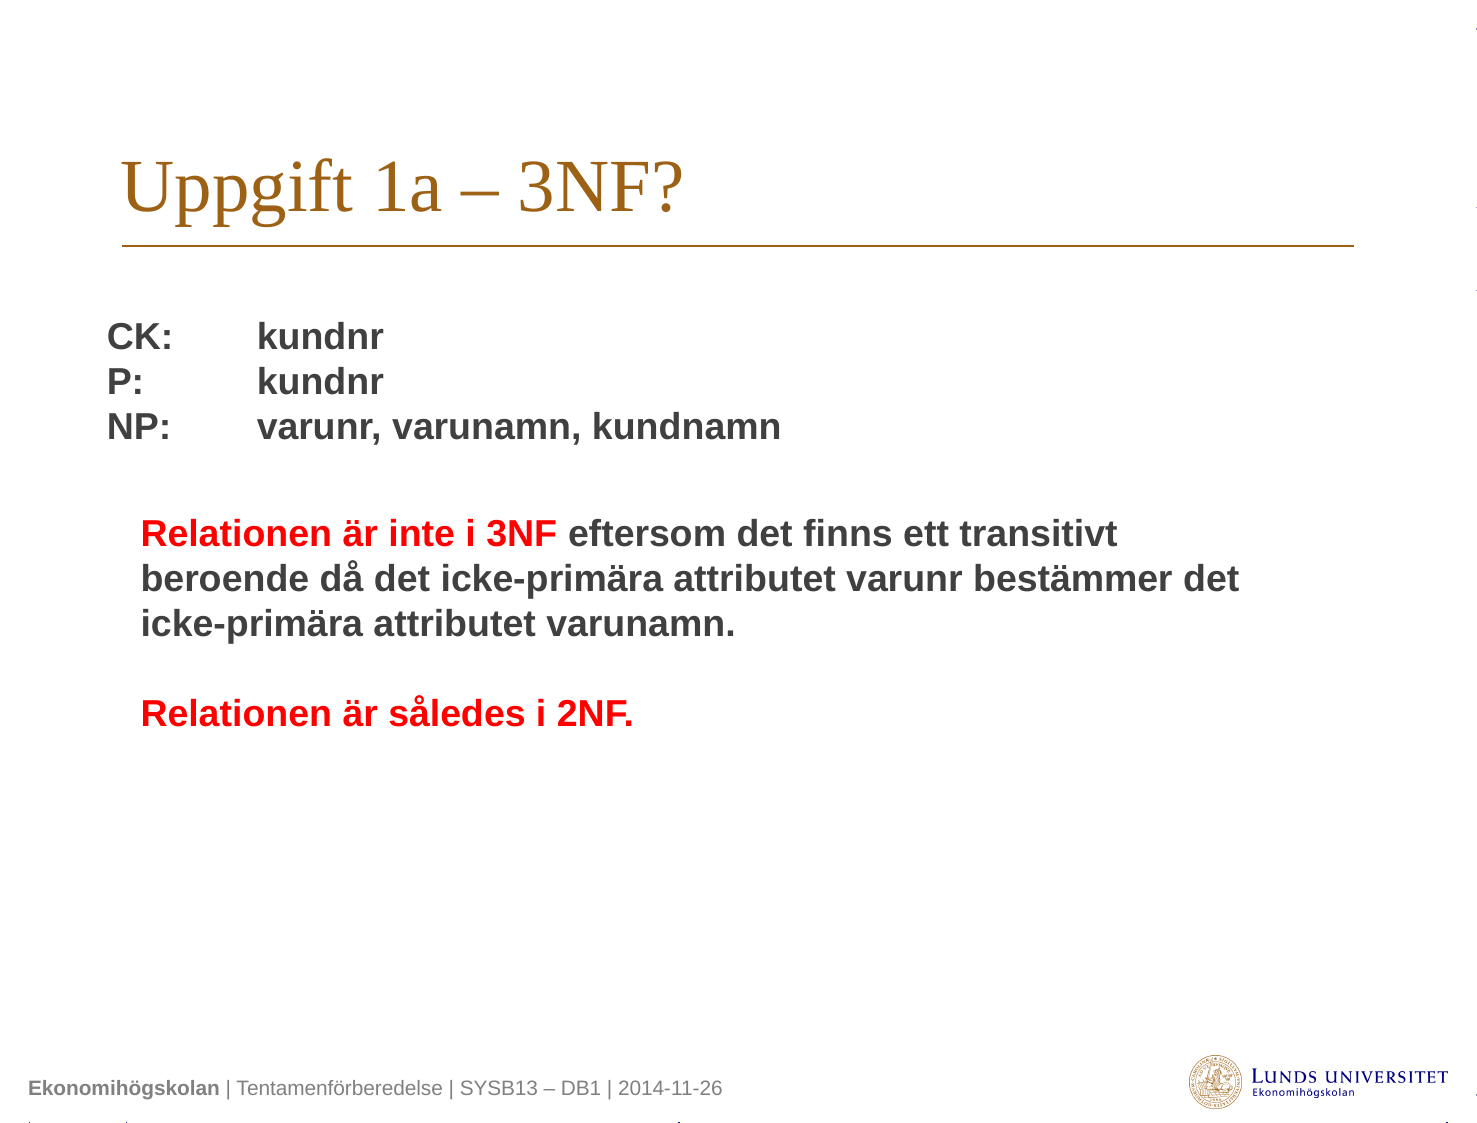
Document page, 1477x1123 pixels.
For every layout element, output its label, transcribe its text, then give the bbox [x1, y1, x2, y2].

picture [1189, 1055, 1448, 1109]
title Uppgift 1a – 3NF? [105, 46, 1354, 234]
text_box CK: kundnr P: kundnr NP: varunr, varunamn, kundnamn [92, 304, 831, 455]
text_box Relationen är inte i 3NF eftersom det finns ett transitivt beroende då det icke-primära attributet varunr bestämmer det icke-primära attributet varunamn. Relationen är således i 2NF. [125, 501, 1298, 742]
